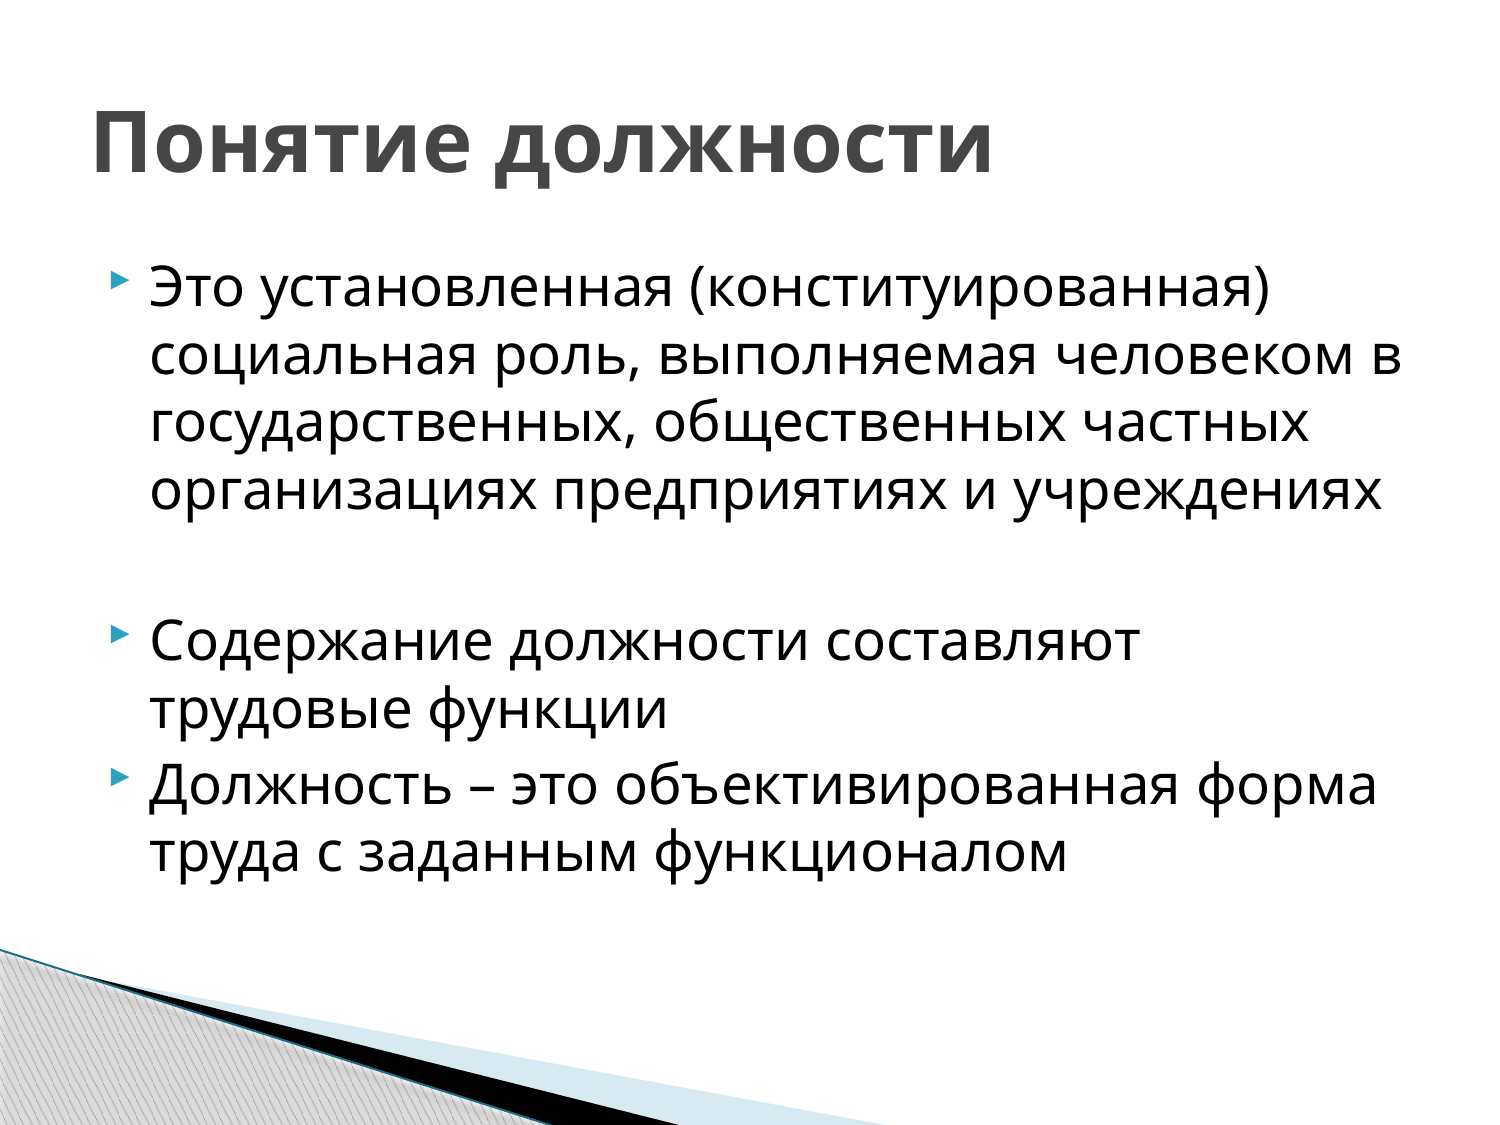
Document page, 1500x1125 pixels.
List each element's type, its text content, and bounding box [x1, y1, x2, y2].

title Понятие должности [75, 45, 1425, 233]
list Это установленная (конституированная) социальная роль, выполняемая человеком в государственных, общественных частных организациях предприятиях и учреждениях Содержание должности составляют трудовые функции Должность – это объективированная форма труда с заданным функционалом [75, 243, 1425, 986]
